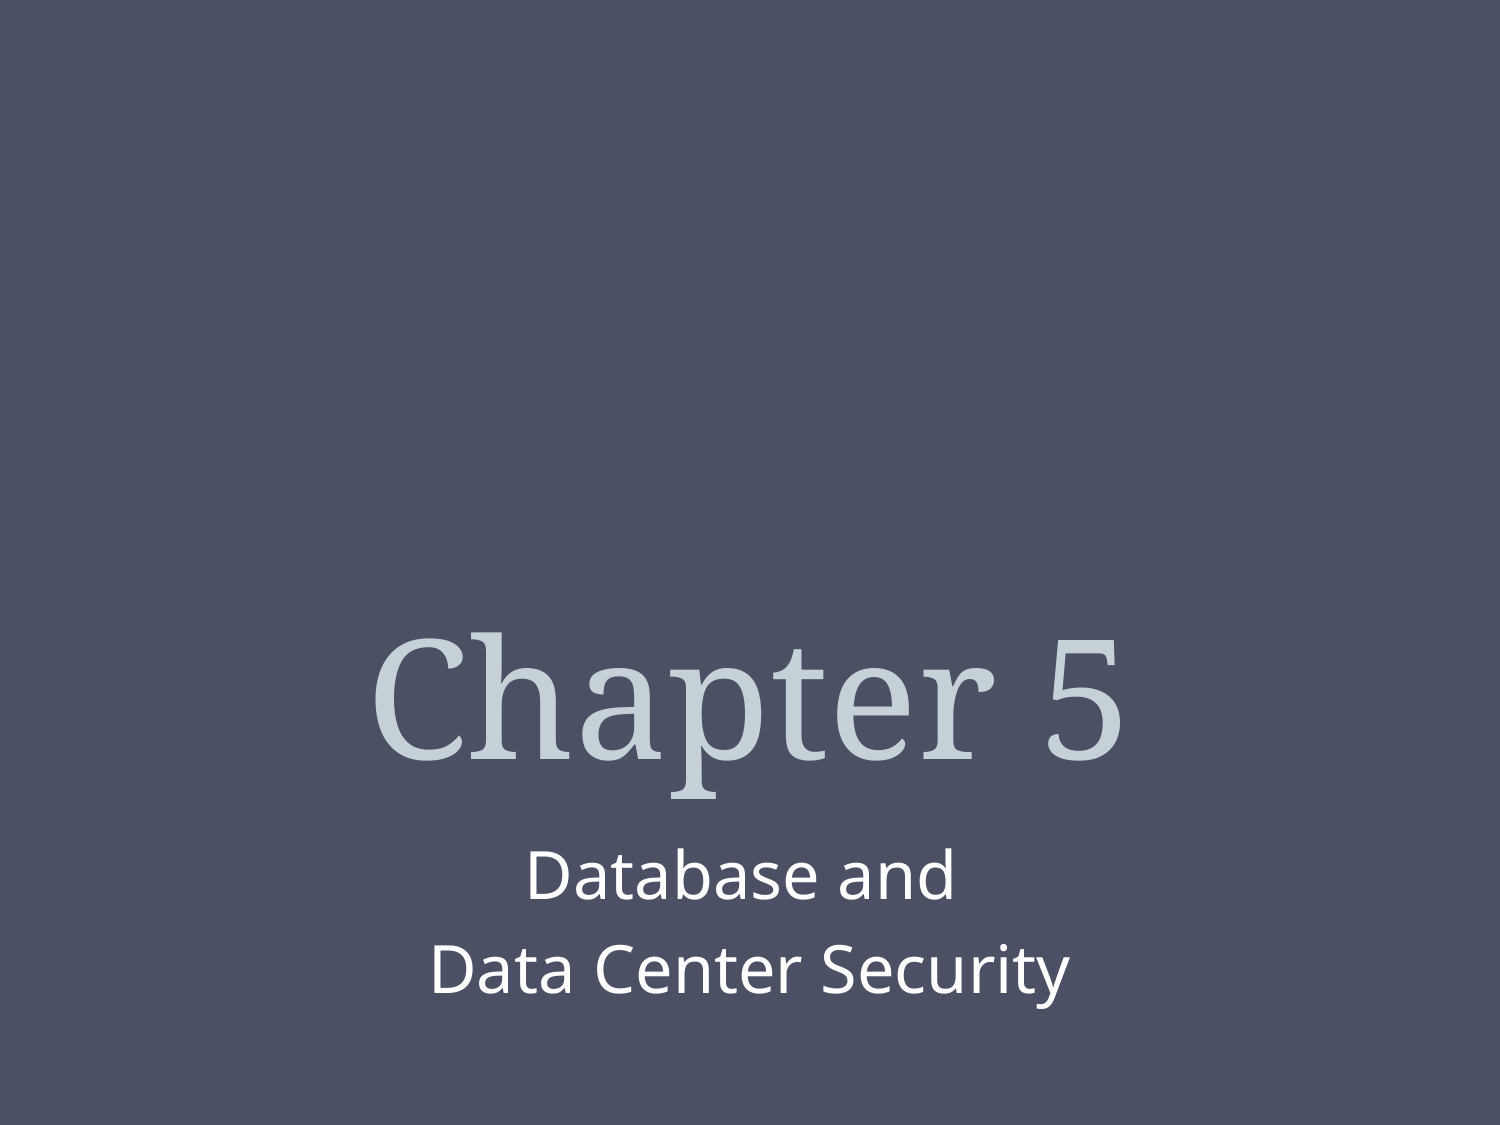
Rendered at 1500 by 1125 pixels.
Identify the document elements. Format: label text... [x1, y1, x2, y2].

subtitle Database and Data Center Security [0, 825, 1500, 1026]
title Chapter 5 [112, 99, 1388, 800]
